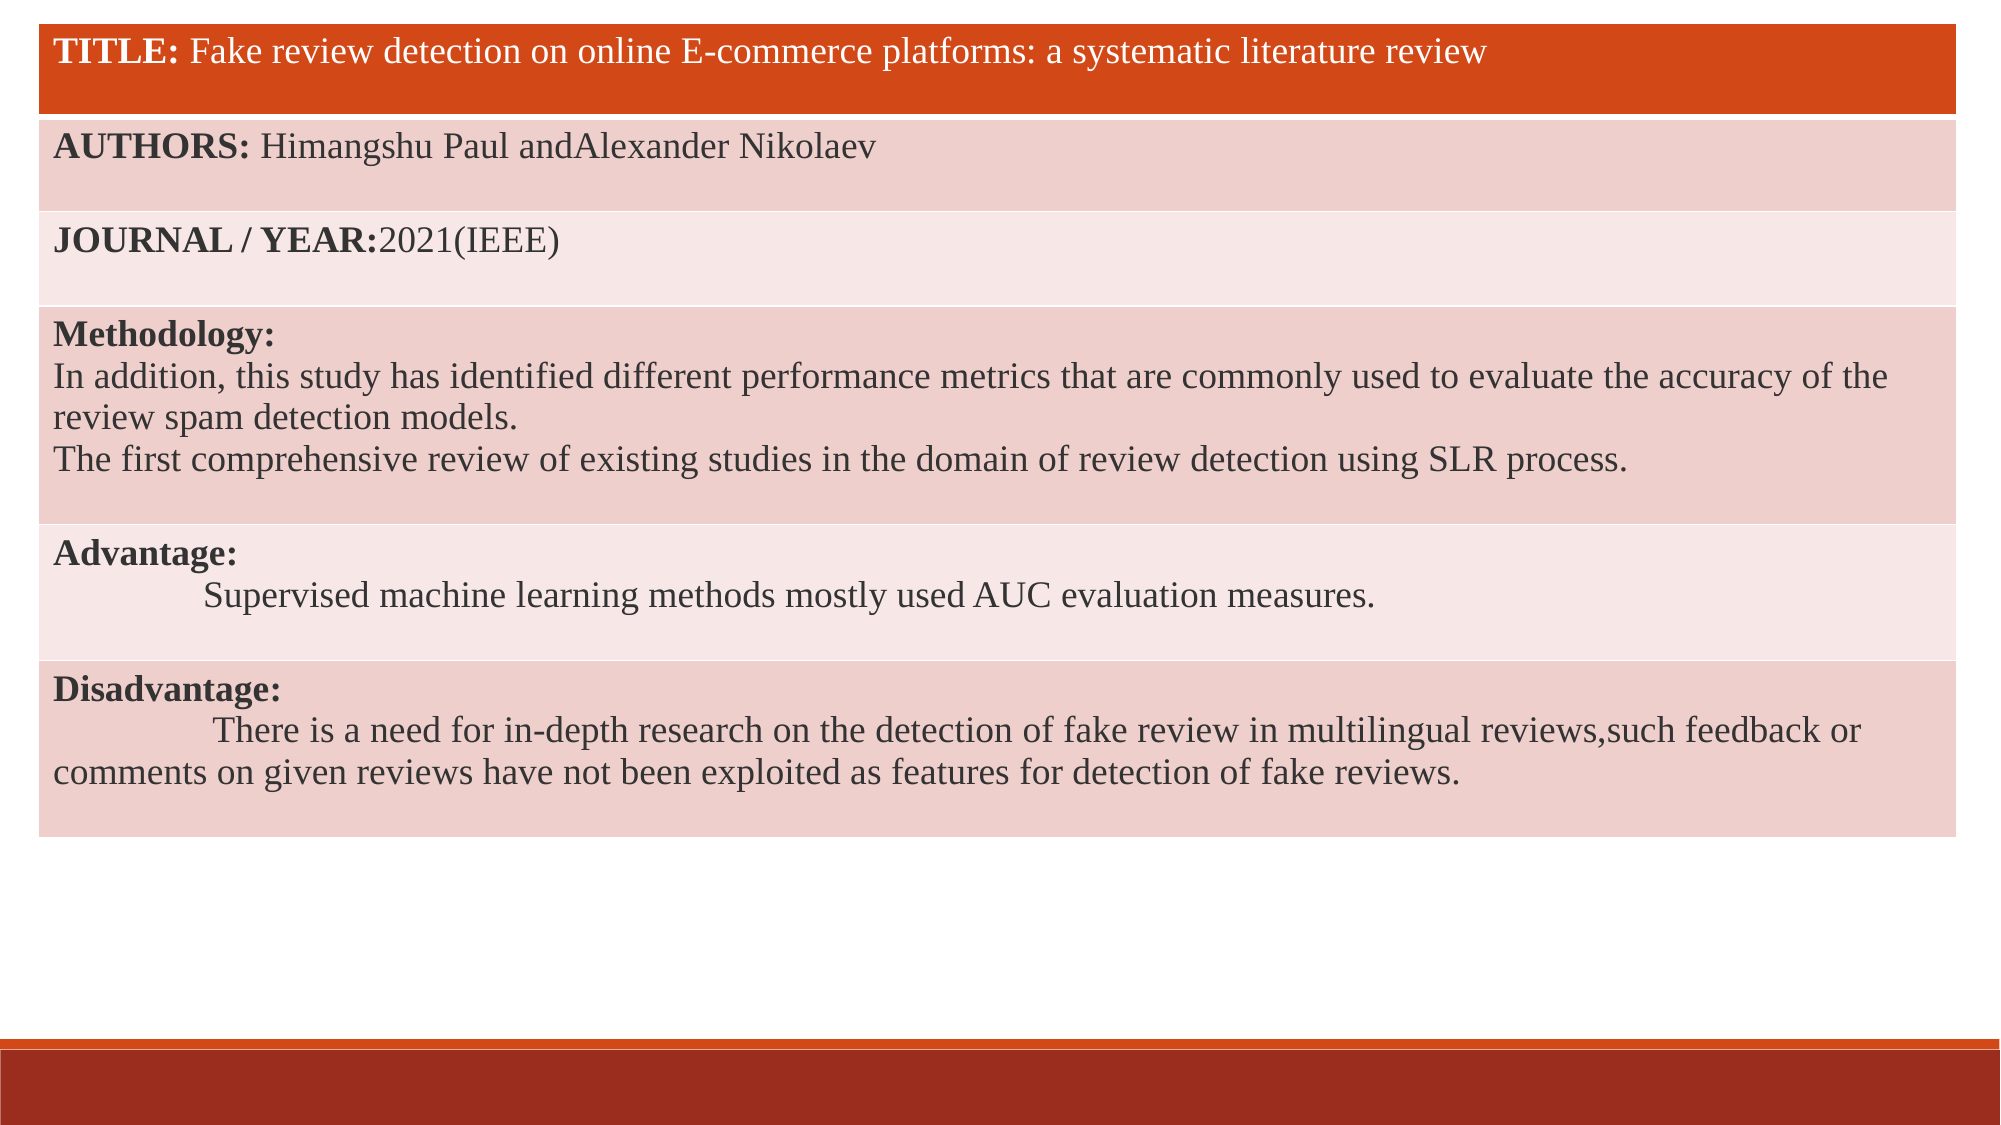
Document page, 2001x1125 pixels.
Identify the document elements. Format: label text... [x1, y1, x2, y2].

table_cell Advantage: Supervised machine learning methods mostly used AUC evaluation measures. [39, 525, 1956, 660]
table_cell AUTHORS: Himangshu Paul andAlexander Nikolaev [39, 120, 1956, 211]
table_cell Methodology: In addition, this study has identified different performance metrics that are commonly used to evaluate the accuracy of the review spam detection models. The first comprehensive review of existing studies in the domain of review detection using SLR process. [39, 307, 1956, 524]
table_cell JOURNAL / YEAR:2021(IEEE) [39, 212, 1956, 305]
table_header TITLE: Fake review detection on online E-commerce platforms: a systematic literature review [39, 24, 1956, 114]
table_cell Disadvantage: There is a need for in-depth research on the detection of fake review in multilingual reviews,such feedback or comments on given reviews have not been exploited as features for detection of fake reviews. [39, 661, 1956, 837]
